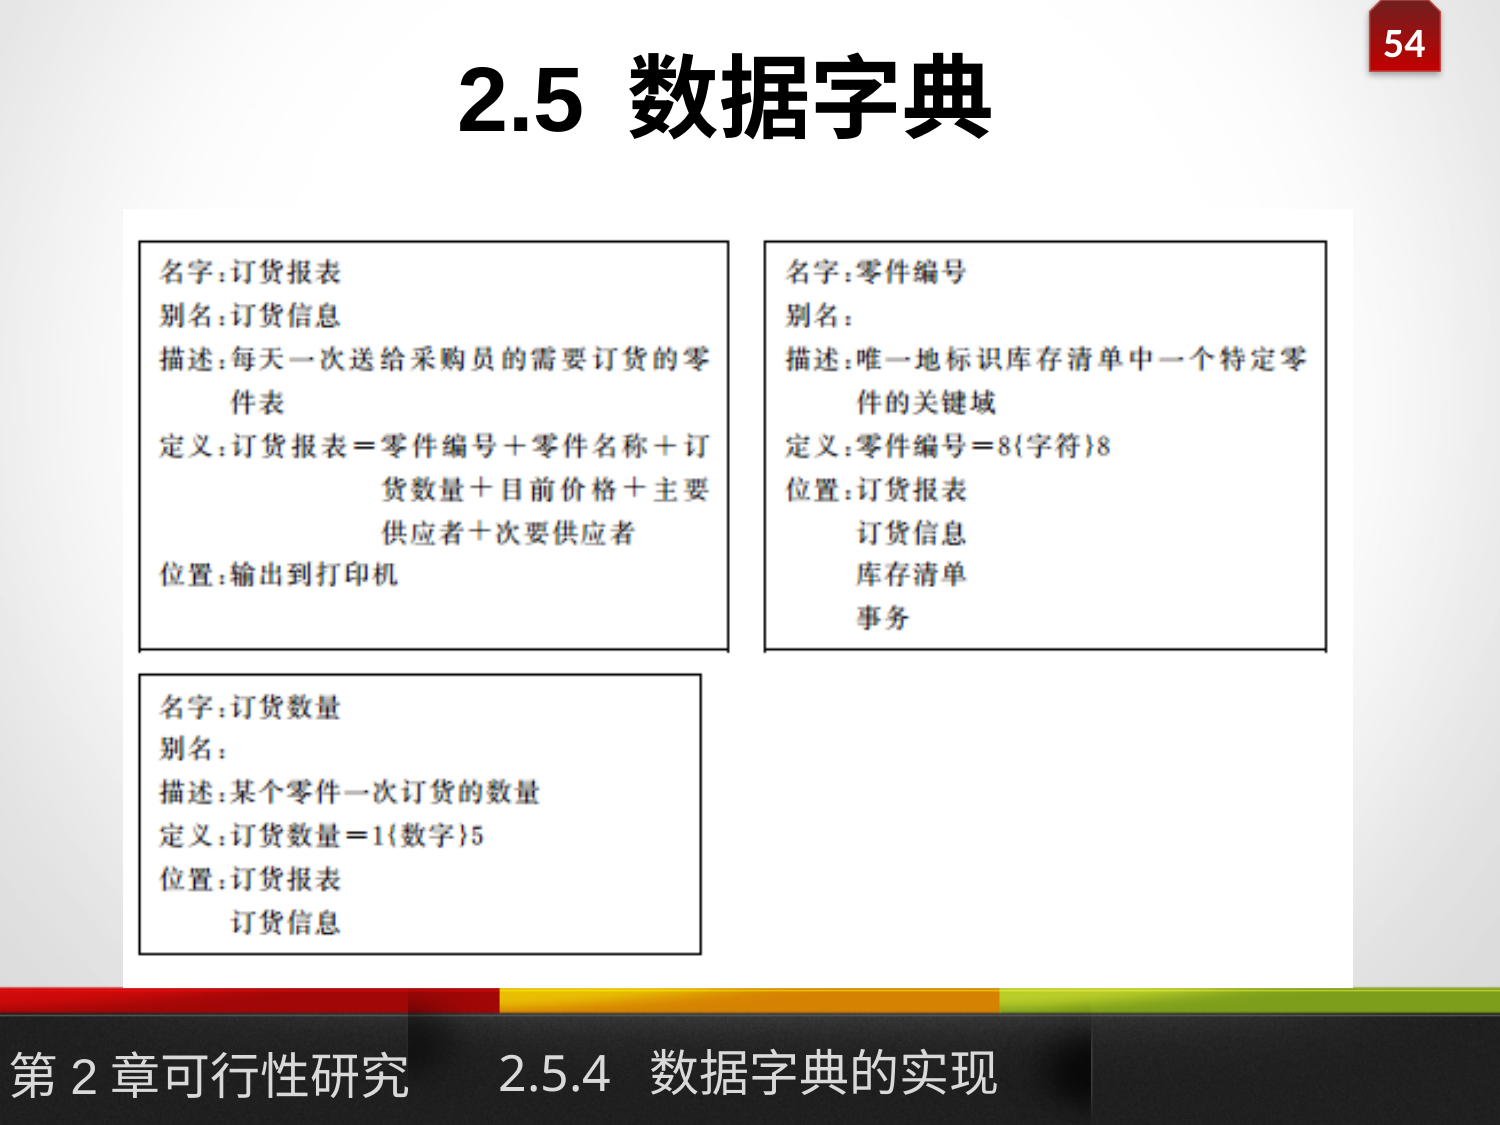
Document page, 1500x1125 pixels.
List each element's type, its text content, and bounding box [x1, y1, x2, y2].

picture [0, 0, 1500, 1125]
text_box 2.5.4 数据字典的实现 [454, 1032, 1044, 1111]
title 2.5 数据字典 [51, 1, 1401, 189]
text_box 第2章可行性研究 [0, 1035, 437, 1114]
